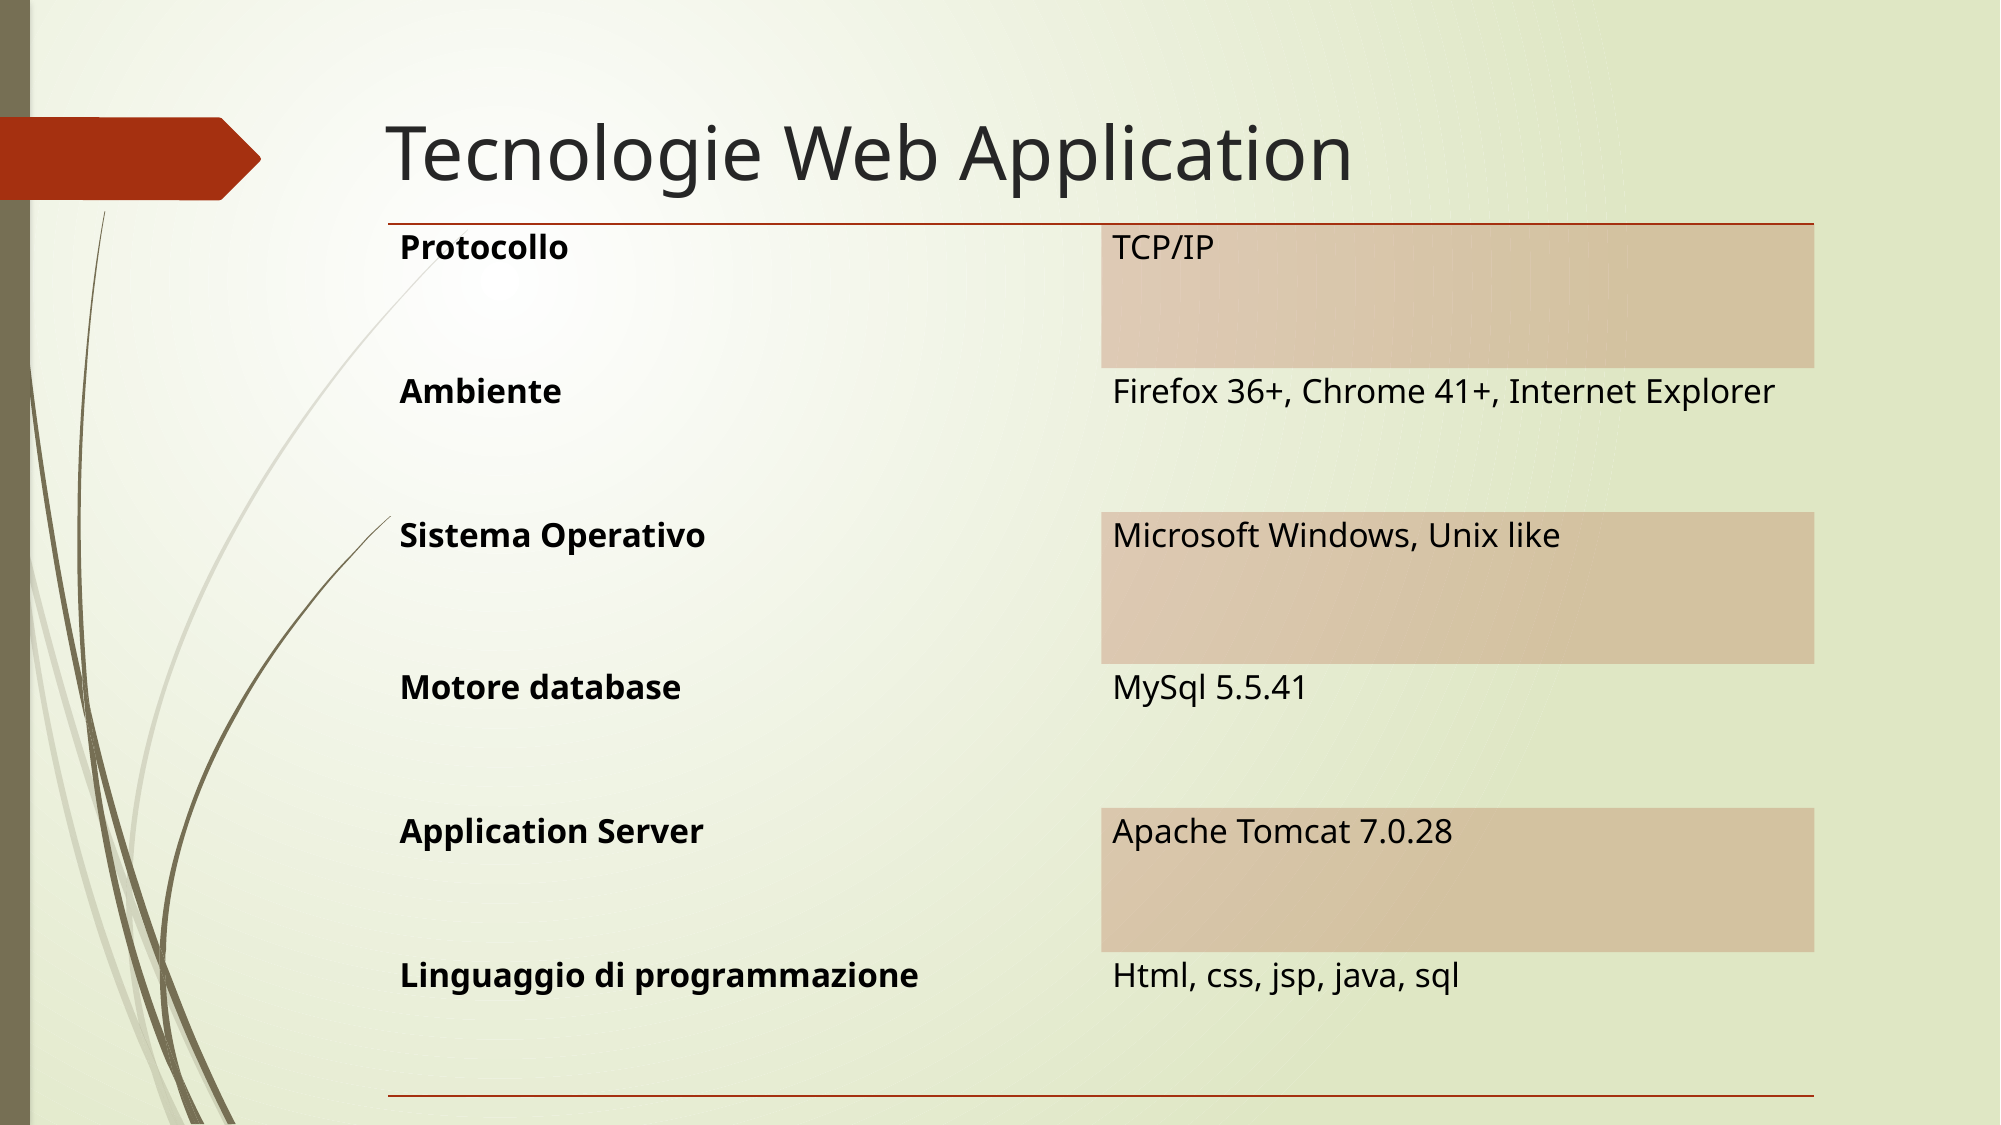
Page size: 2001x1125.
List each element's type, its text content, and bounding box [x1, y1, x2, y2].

title Tecnologie Web Application [370, 98, 1833, 309]
table_cell Sistema Operativo [388, 512, 1101, 664]
table_header TCP/IP [1101, 225, 1814, 368]
table_cell Html, css, jsp, java, sql [1101, 952, 1814, 1095]
table_cell Apache Tomcat 7.0.28 [1101, 808, 1814, 952]
table_cell Motore database [388, 664, 1101, 808]
table_cell Microsoft Windows, Unix like [1101, 512, 1814, 664]
table_cell MySql 5.5.41 [1101, 664, 1814, 808]
table_cell Linguaggio di programmazione [388, 952, 1101, 1095]
table_cell Ambiente [388, 368, 1101, 512]
table_header Protocollo [388, 225, 1101, 368]
table_cell Application Server [388, 808, 1101, 952]
table_cell Firefox 36+, Chrome 41+, Internet Explorer [1101, 368, 1814, 512]
